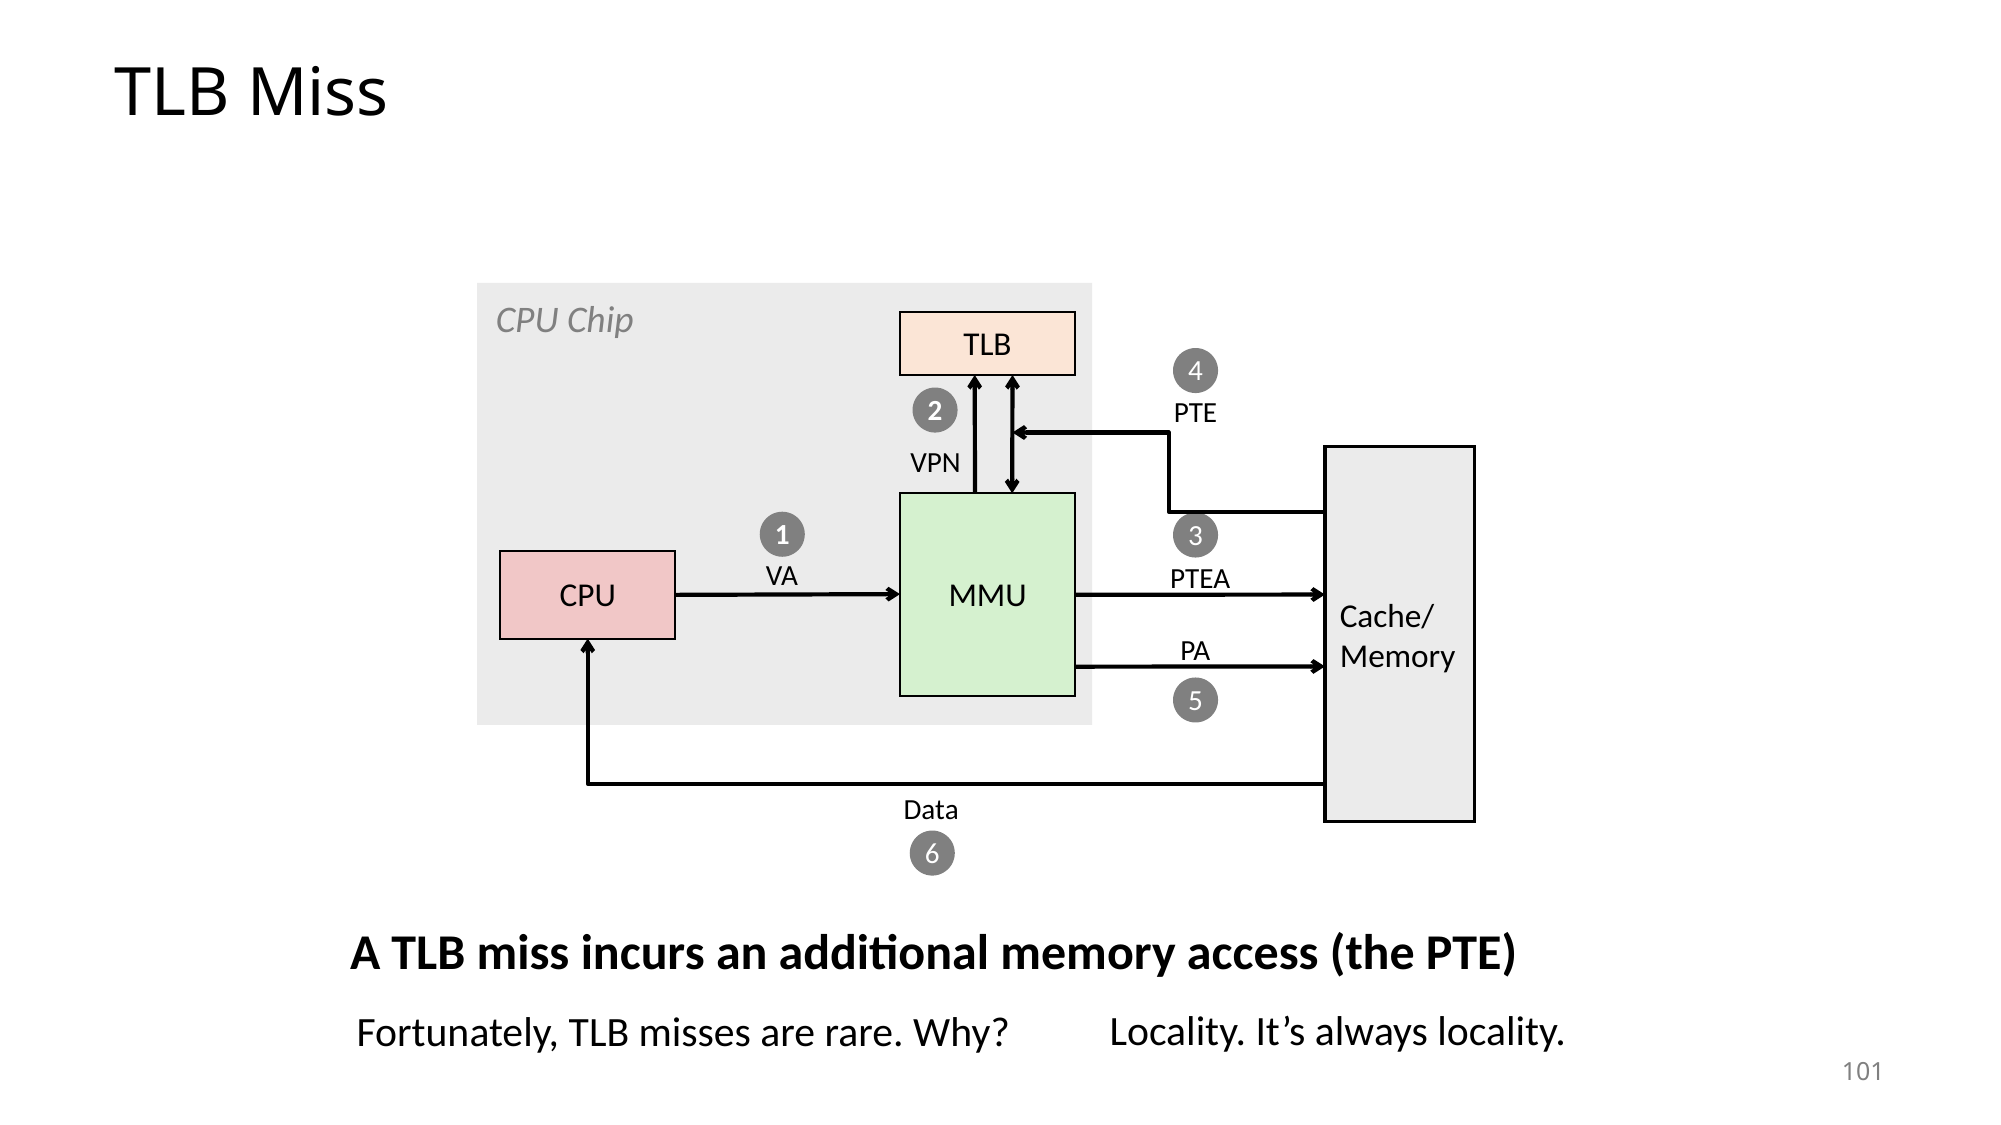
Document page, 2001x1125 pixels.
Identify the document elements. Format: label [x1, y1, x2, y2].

text_box [335, 912, 1600, 1063]
text_box [477, 282, 1475, 822]
text_box [888, 786, 974, 876]
slide_number [1749, 1042, 1900, 1103]
title [99, 37, 1900, 150]
